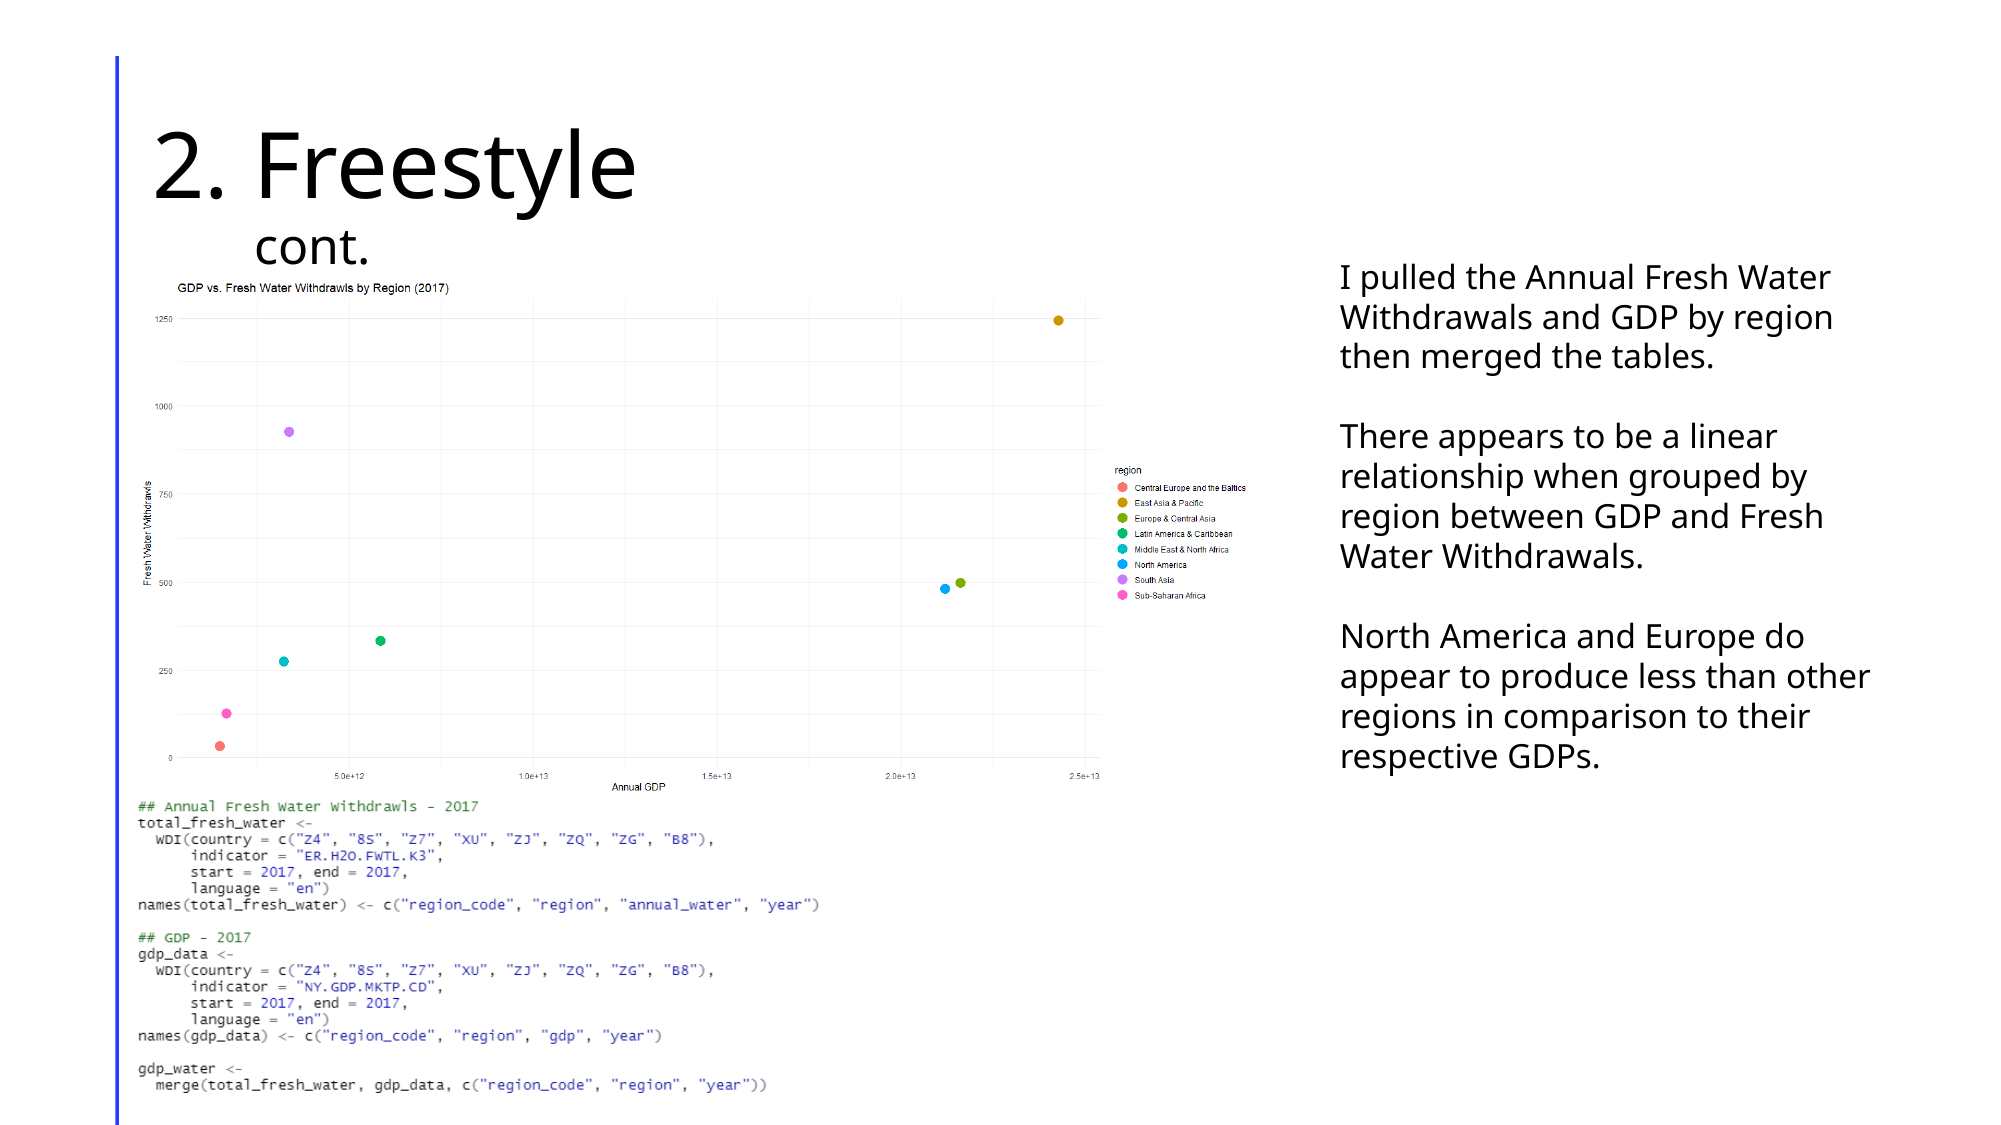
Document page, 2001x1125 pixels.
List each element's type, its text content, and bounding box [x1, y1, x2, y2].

text_box I pulled the Annual Fresh Water Withdrawals and GDP by region then merged the tables. There appears to be a linear relationship when grouped by region between GDP and Fresh Water Withdrawals. North America and Europe do appear to produce less than other regions in comparison to their respective GDPs. [1325, 248, 1896, 783]
picture [137, 277, 1256, 1105]
text_box cont. [239, 205, 1965, 292]
title 2. Freestyle [137, 59, 1863, 277]
